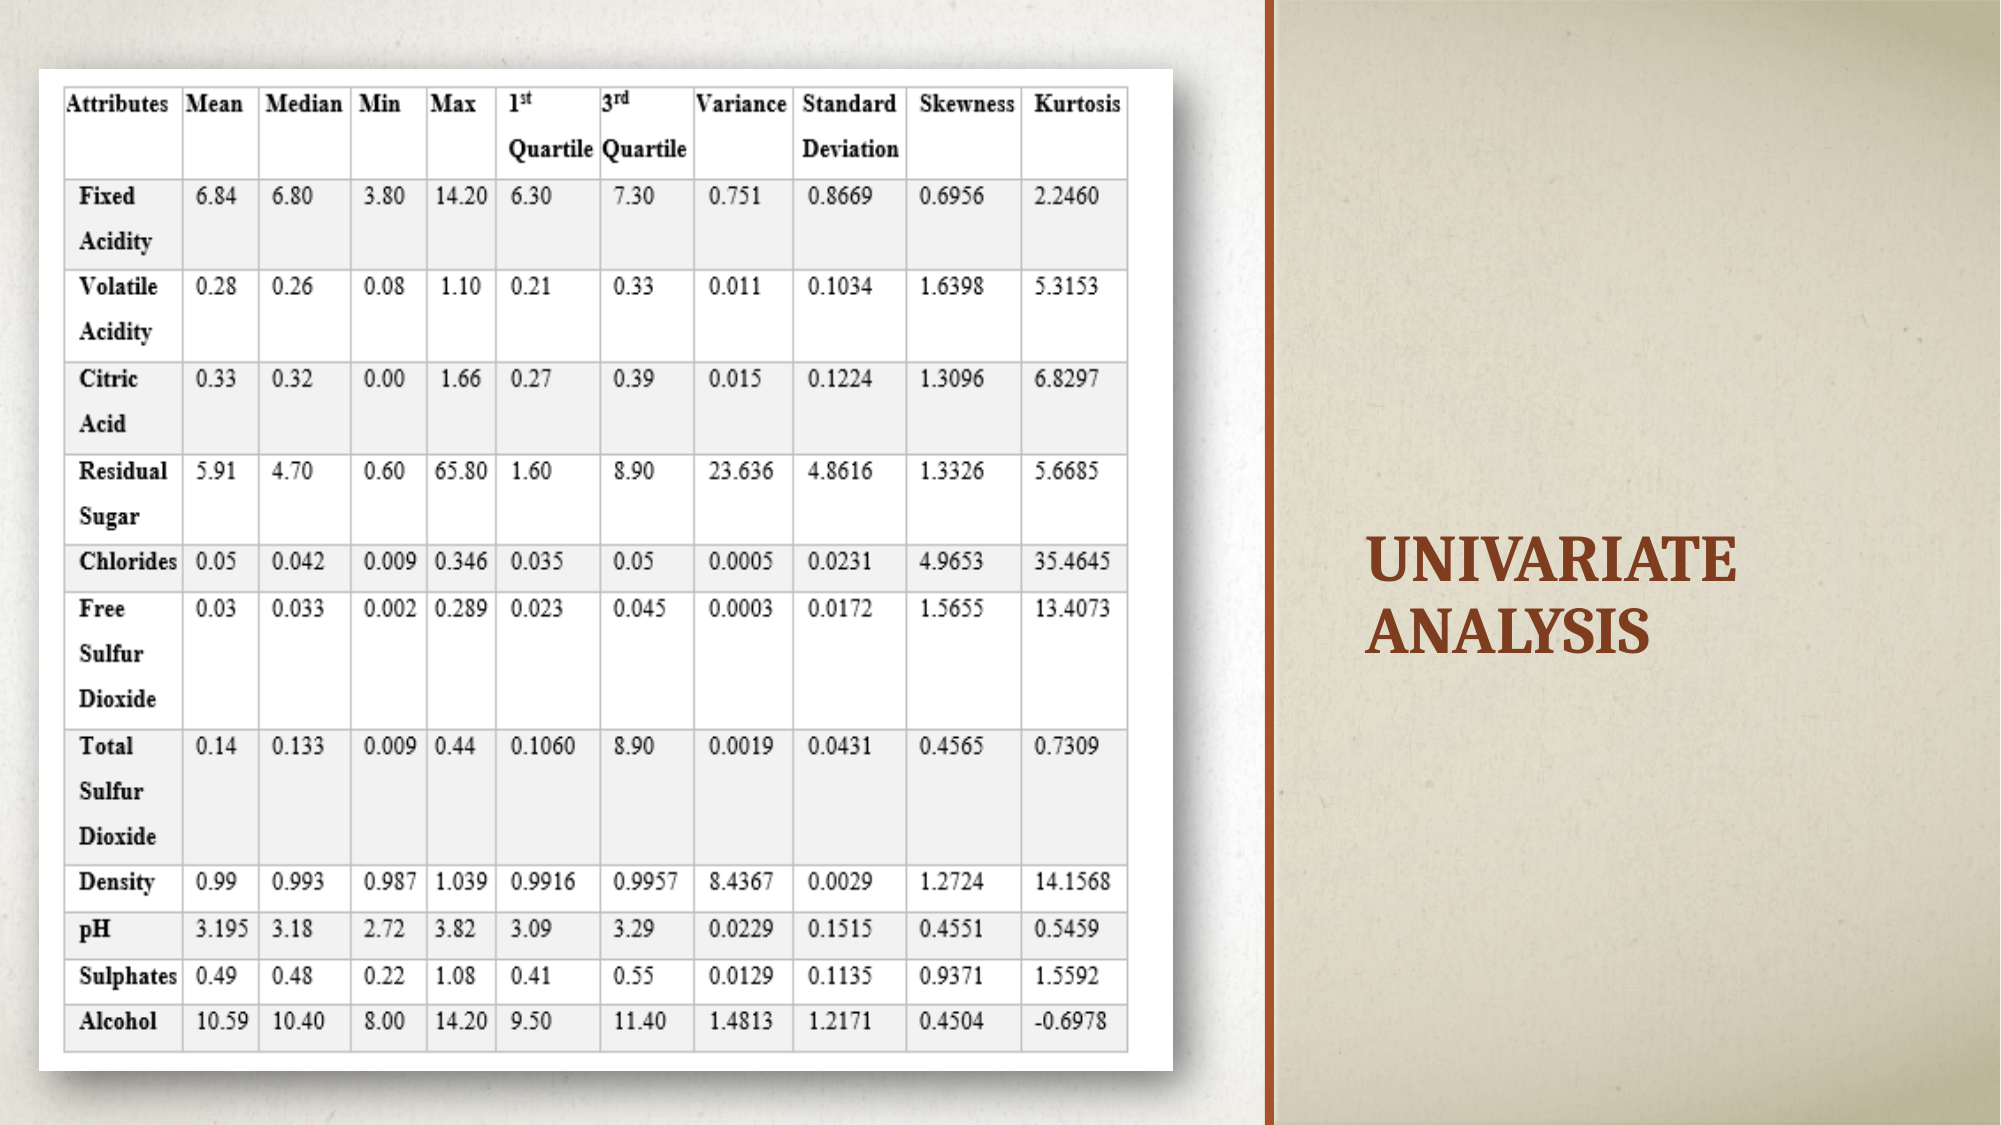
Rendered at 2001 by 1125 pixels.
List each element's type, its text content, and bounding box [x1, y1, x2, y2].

title Univariate Analysis [1350, 412, 1920, 675]
picture [1274, 0, 2001, 1125]
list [39, 69, 1173, 1071]
picture [0, 0, 1264, 1125]
